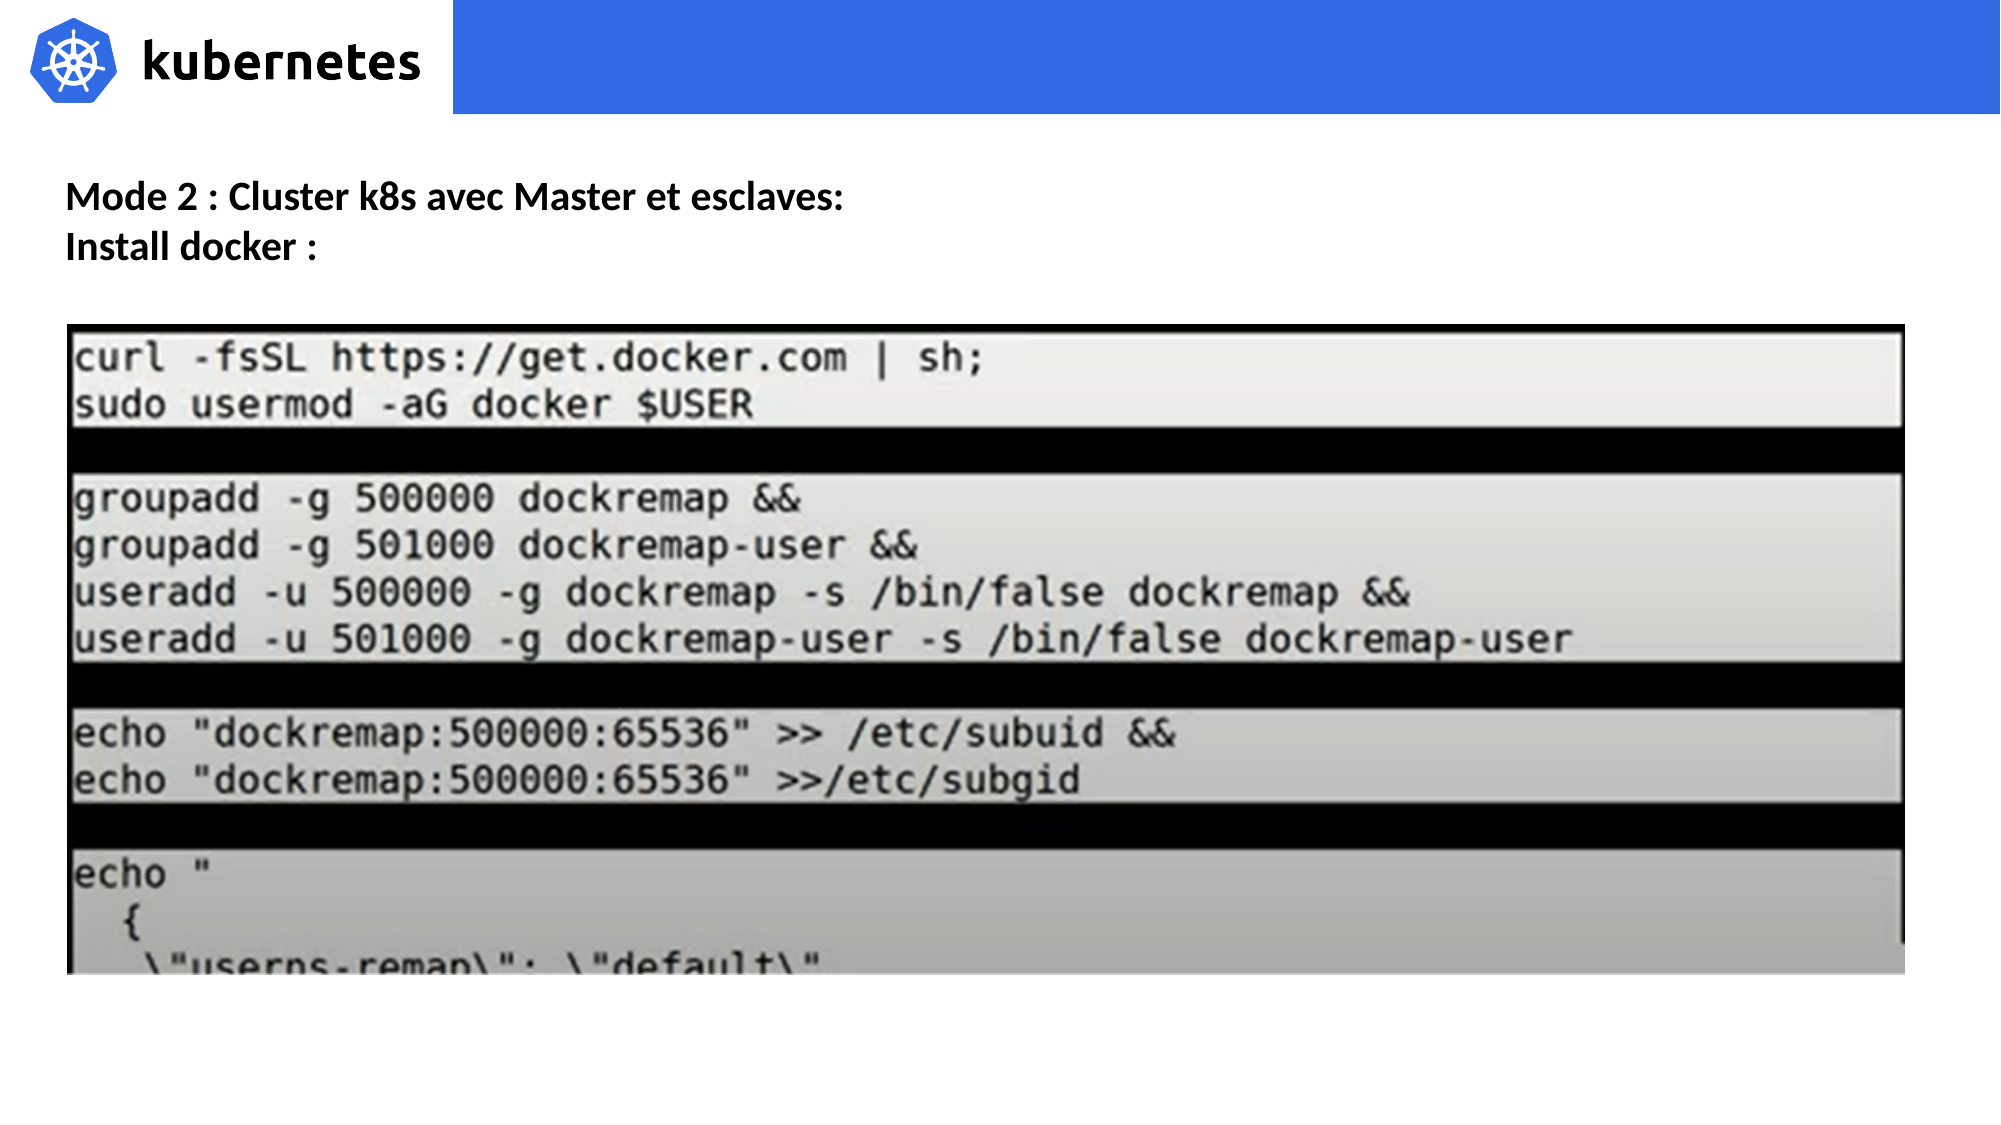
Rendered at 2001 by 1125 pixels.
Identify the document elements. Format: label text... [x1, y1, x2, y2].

picture [67, 324, 1905, 975]
text_box [453, 0, 2000, 115]
text_box Mode 2 : Cluster k8s avec Master et esclaves: Install docker : [50, 161, 1950, 276]
picture [30, 18, 420, 103]
